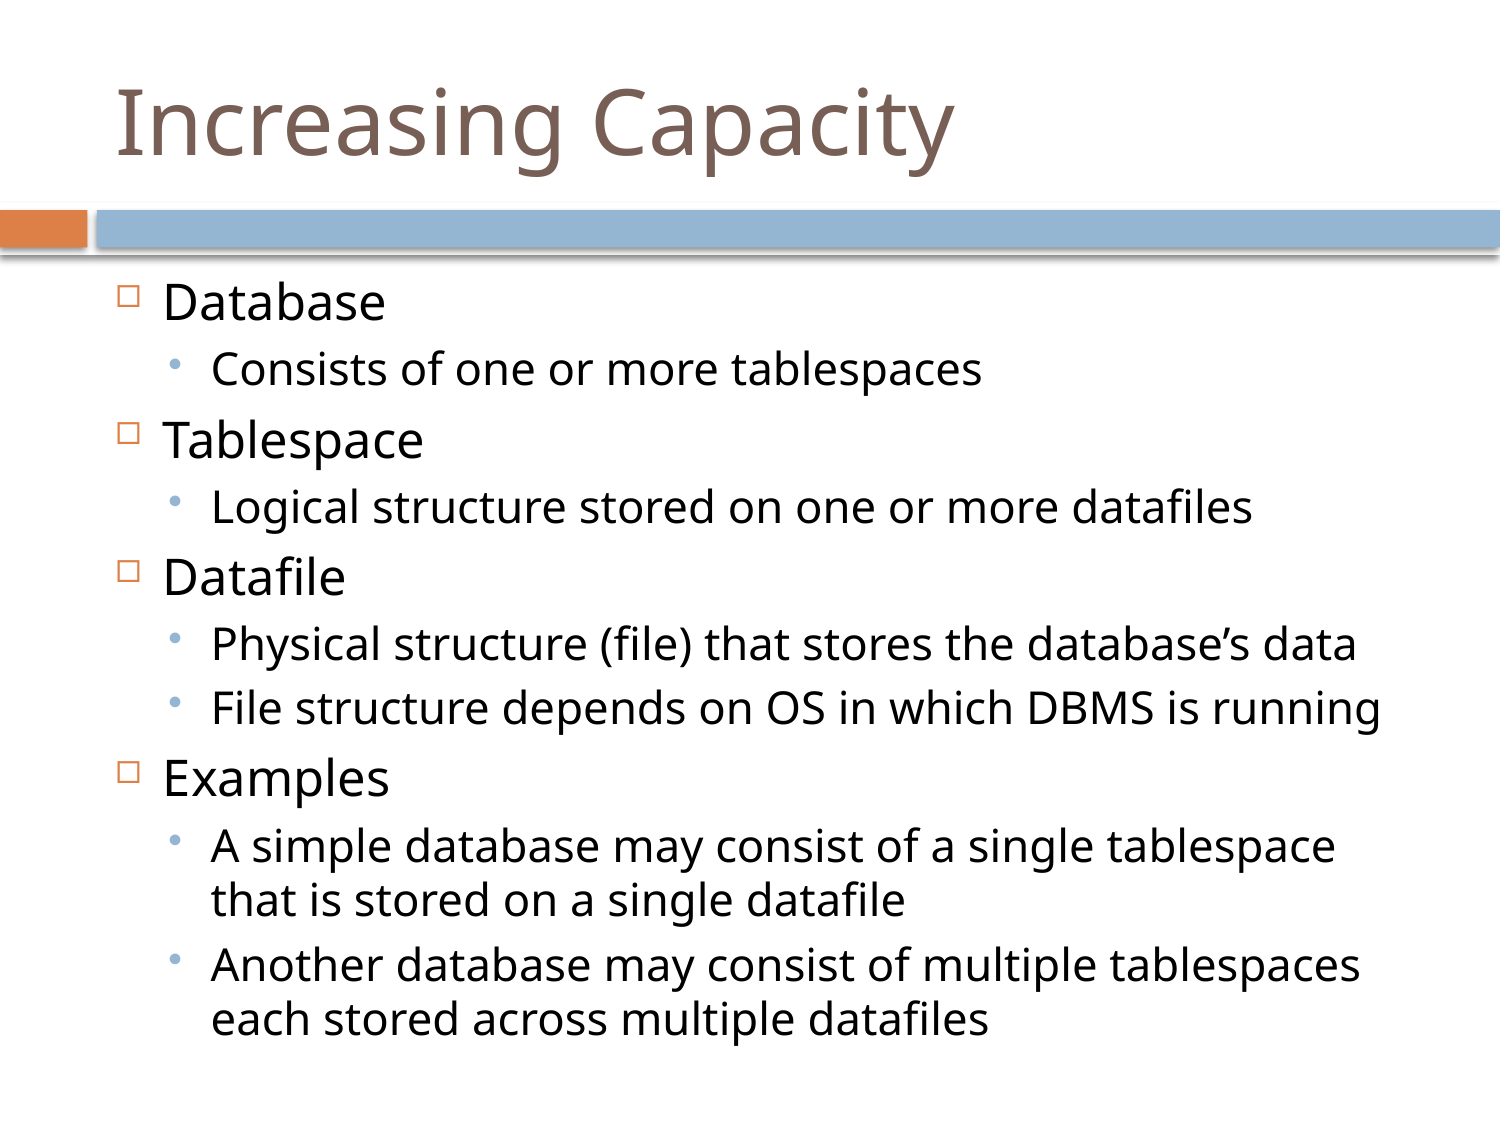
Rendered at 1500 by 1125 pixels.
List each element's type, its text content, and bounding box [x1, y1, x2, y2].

list Database Consists of one or more tablespaces Tablespace Logical structure stored on one or more datafiles Datafile Physical structure (file) that stores the database’s data File structure depends on OS in which DBMS is running Examples A simple database may consist of a single tablespace that is stored on a single datafile Another database may consist of multiple tablespaces each stored across multiple datafiles [100, 262, 1438, 1063]
title Increasing Capacity [100, 37, 1438, 200]
